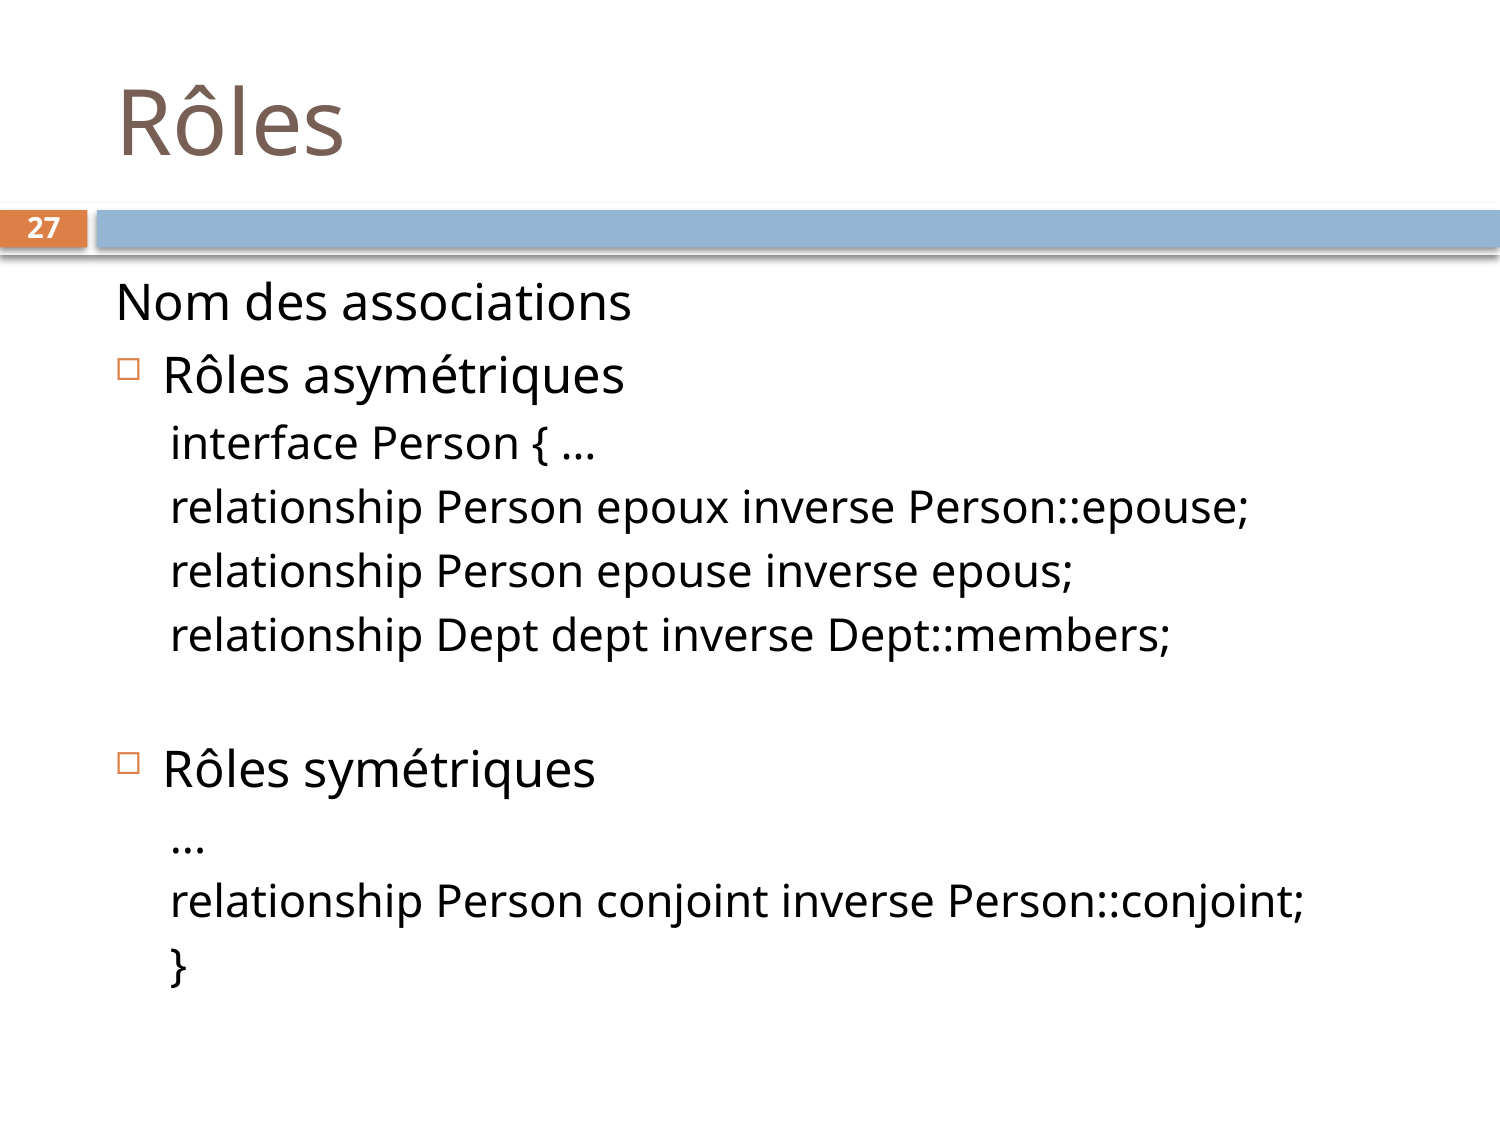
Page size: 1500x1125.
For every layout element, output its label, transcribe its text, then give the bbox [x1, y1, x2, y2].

list Nom des associations Rôles asymétriques interface Person { … relationship Person epoux inverse Person::epouse; relationship Person epouse inverse epous; relationship Dept dept inverse Dept::members; Rôles symétriques ... relationship Person conjoint inverse Person::conjoint; } [100, 262, 1438, 1000]
slide_number 27 [0, 208, 88, 249]
title Rôles [100, 37, 1438, 200]
